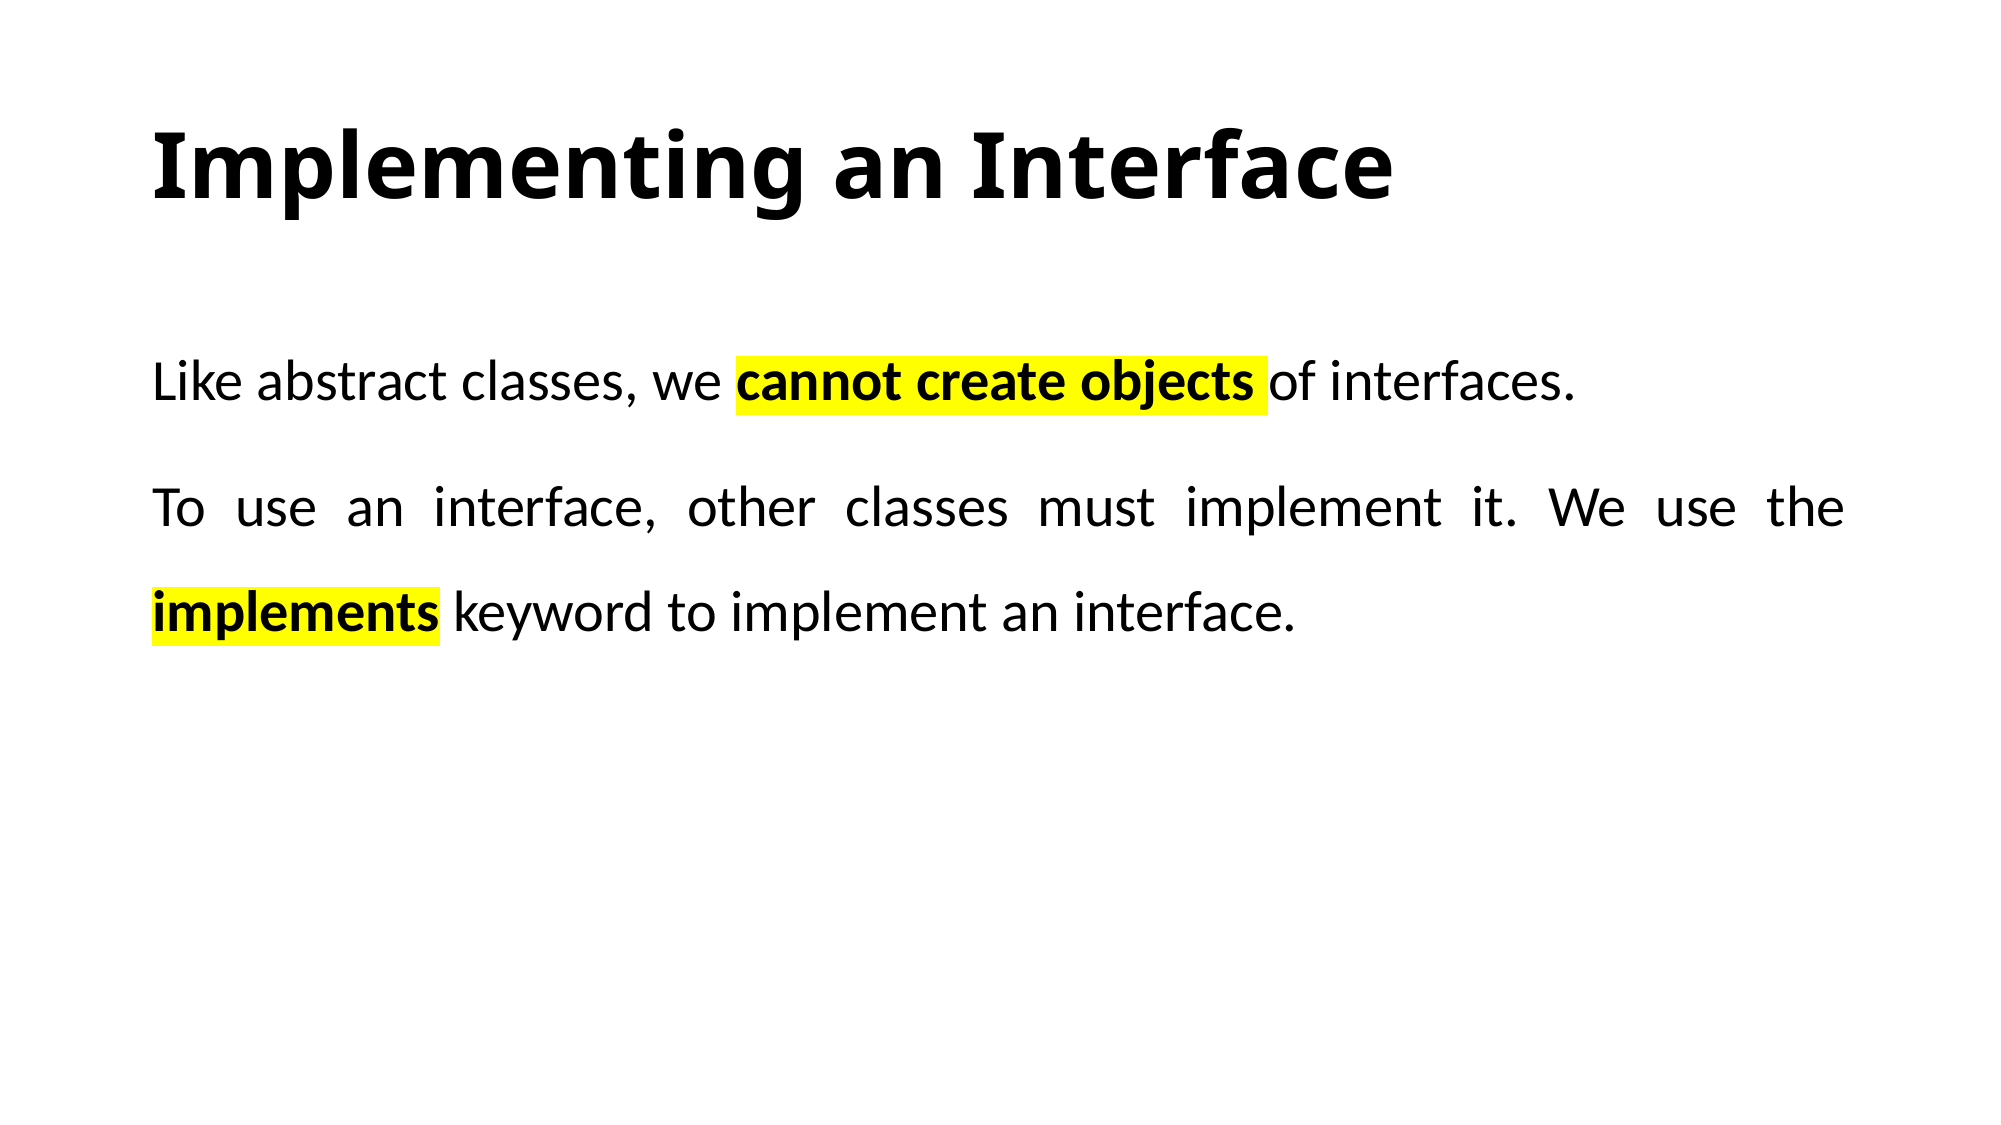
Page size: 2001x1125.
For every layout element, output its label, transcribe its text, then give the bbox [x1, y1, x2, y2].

list Like abstract classes, we cannot create objects of interfaces. To use an interface, other classes must implement it. We use the implements keyword to implement an interface. [137, 299, 1863, 1014]
title Implementing an Interface [137, 59, 1863, 278]
